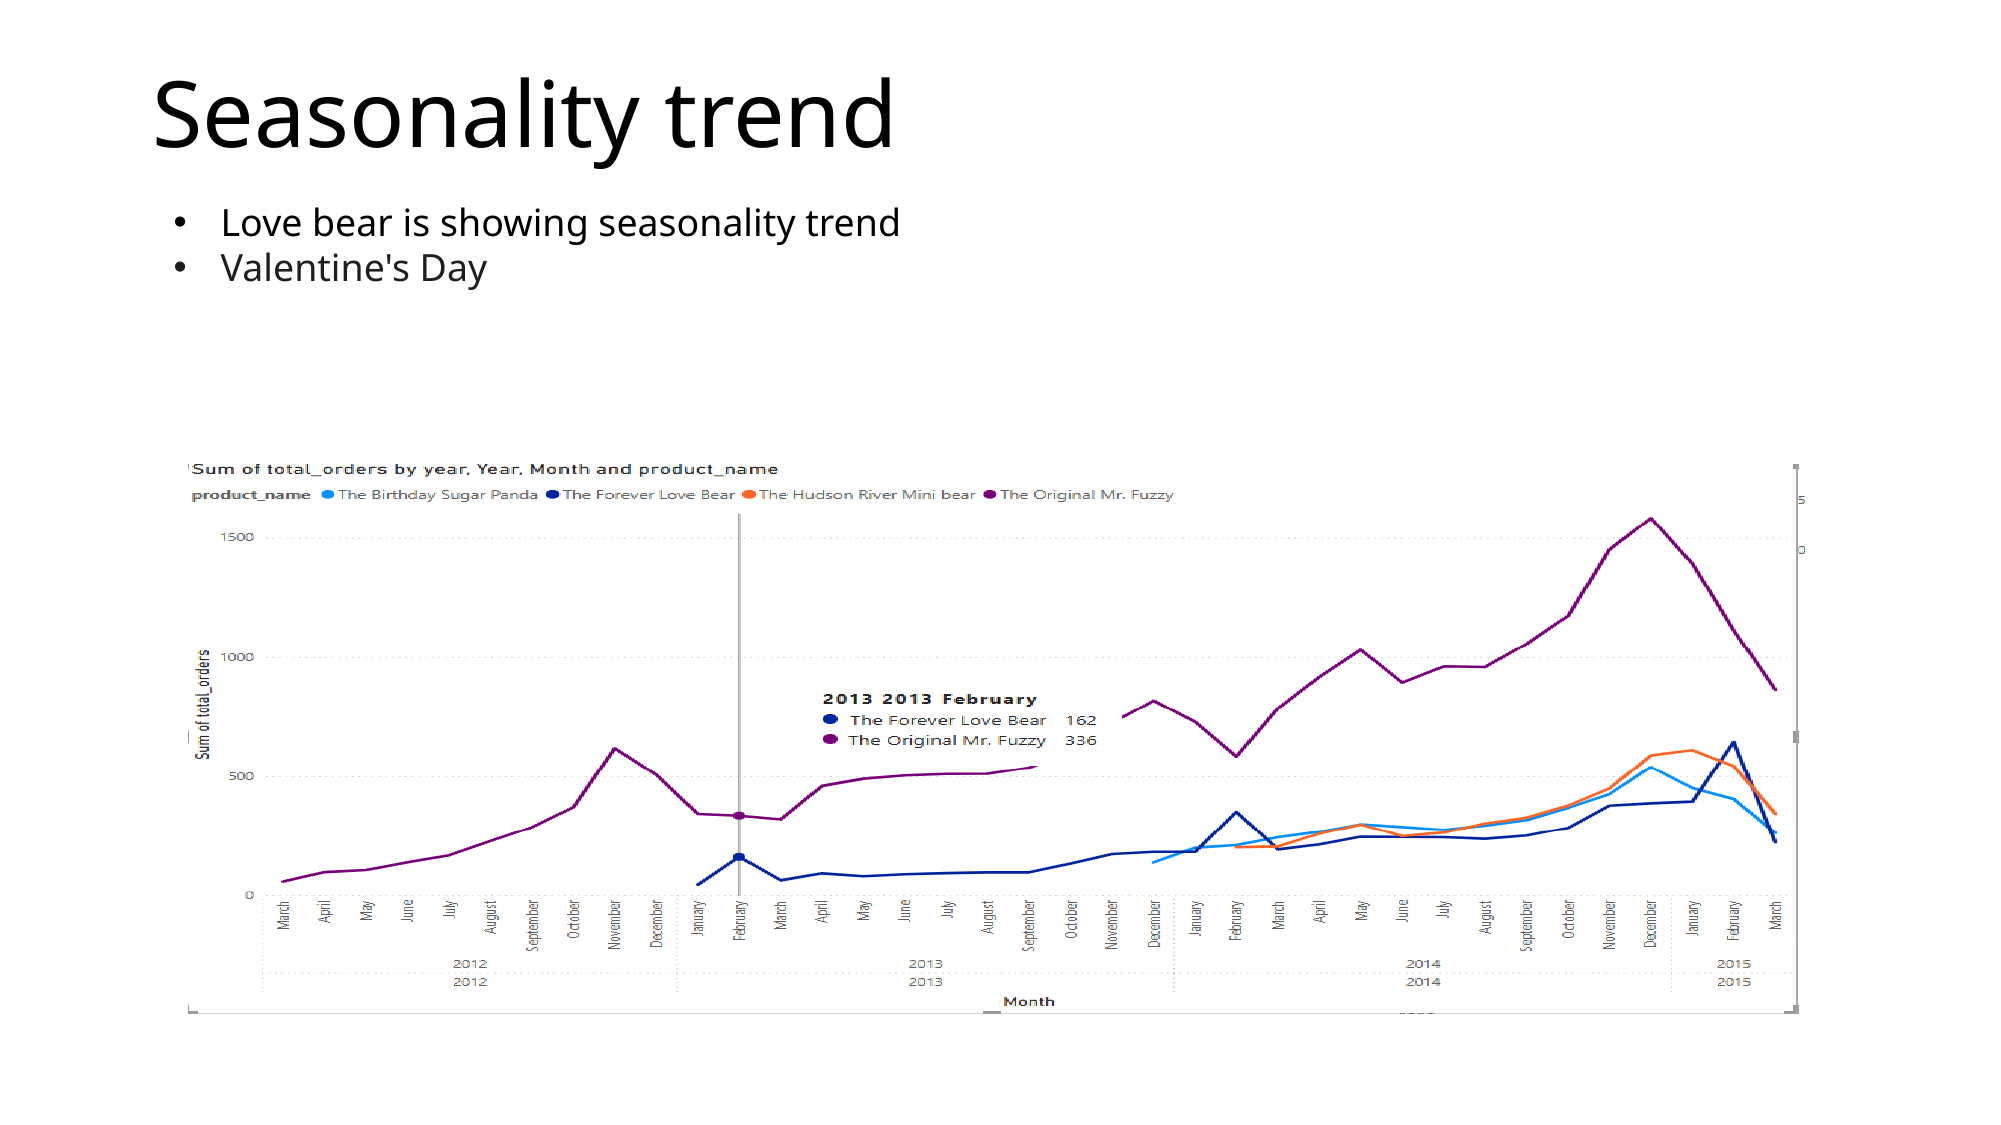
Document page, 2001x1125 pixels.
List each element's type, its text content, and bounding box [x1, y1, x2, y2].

text_box Love bear is showing seasonality trend Valentine's Day [159, 191, 1863, 297]
picture [187, 464, 1813, 1014]
title Seasonality trend [137, 59, 1863, 177]
